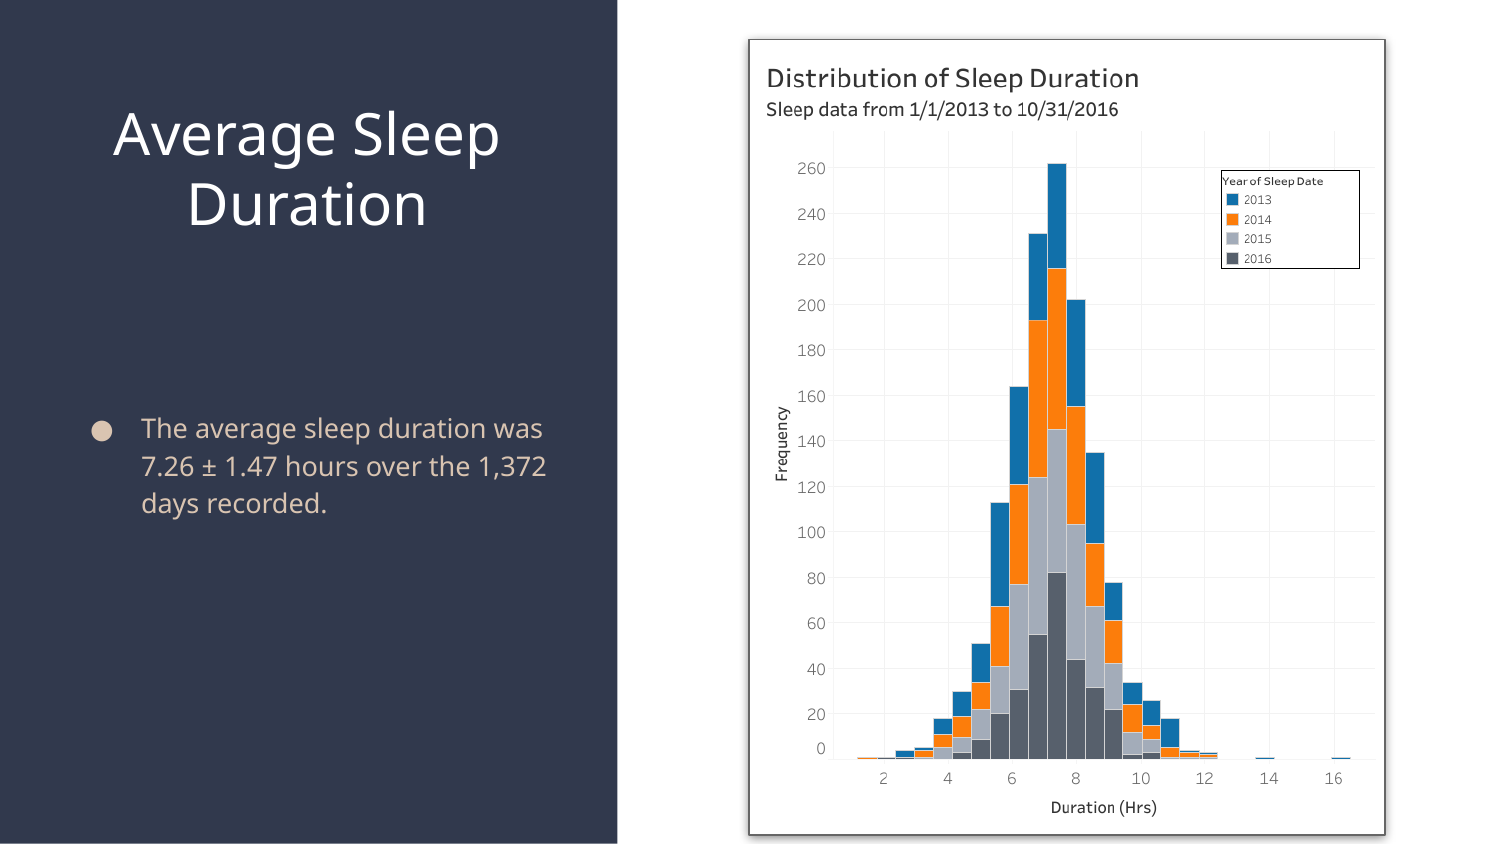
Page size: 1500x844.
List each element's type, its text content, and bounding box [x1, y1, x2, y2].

picture [749, 40, 1385, 835]
list The average sleep duration was 7.26 ± 1.47 hours over the 1,372 days recorded. [51, 392, 565, 770]
title Average Sleep Duration [51, 82, 565, 383]
